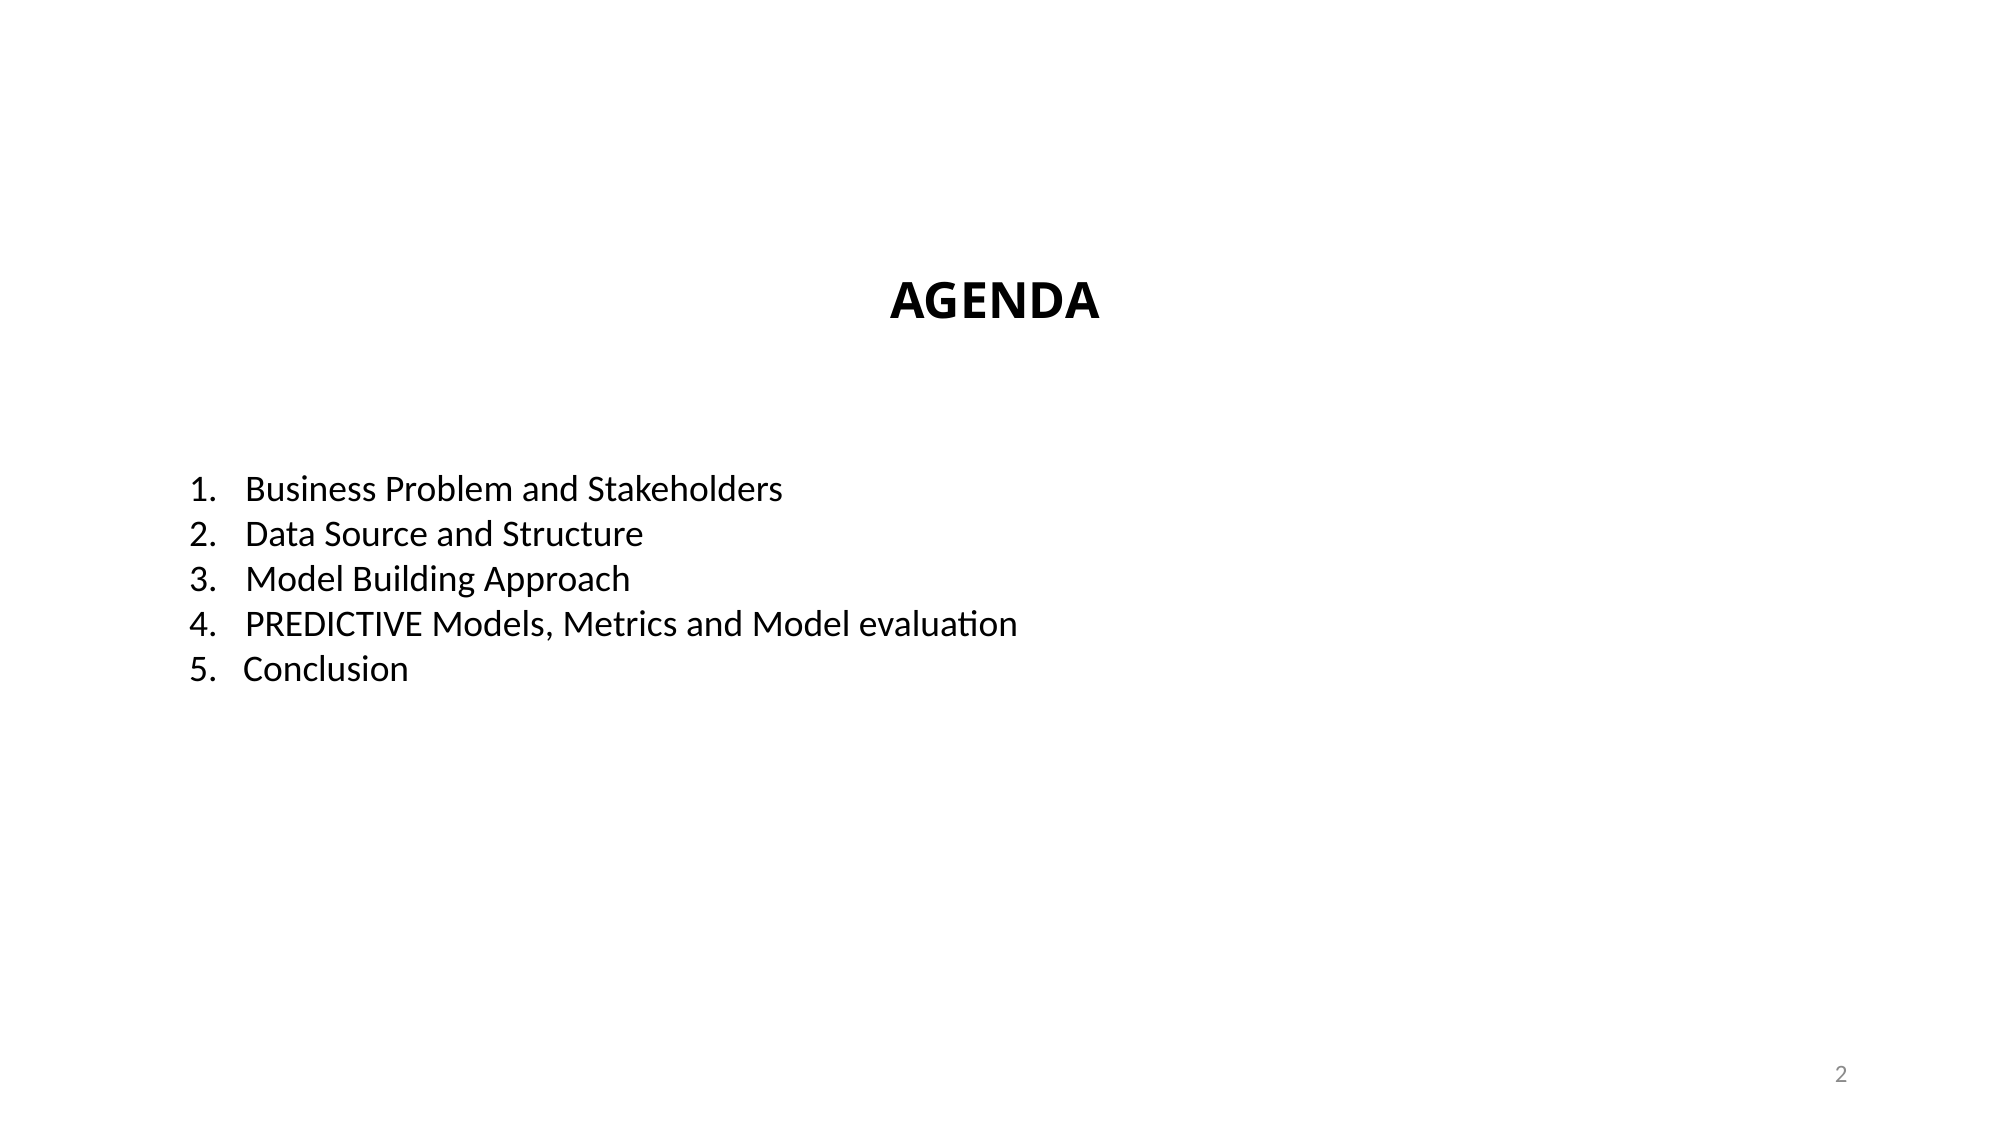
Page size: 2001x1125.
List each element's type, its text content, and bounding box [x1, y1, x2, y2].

title AGENDA [174, 247, 1816, 338]
text_box Business Problem and Stakeholders Data Source and Structure Model Building Approach PREDICTIVE Models, Metrics and Model evaluation 5. Conclusion [174, 456, 1669, 697]
slide_number 2 [1412, 1042, 1863, 1103]
